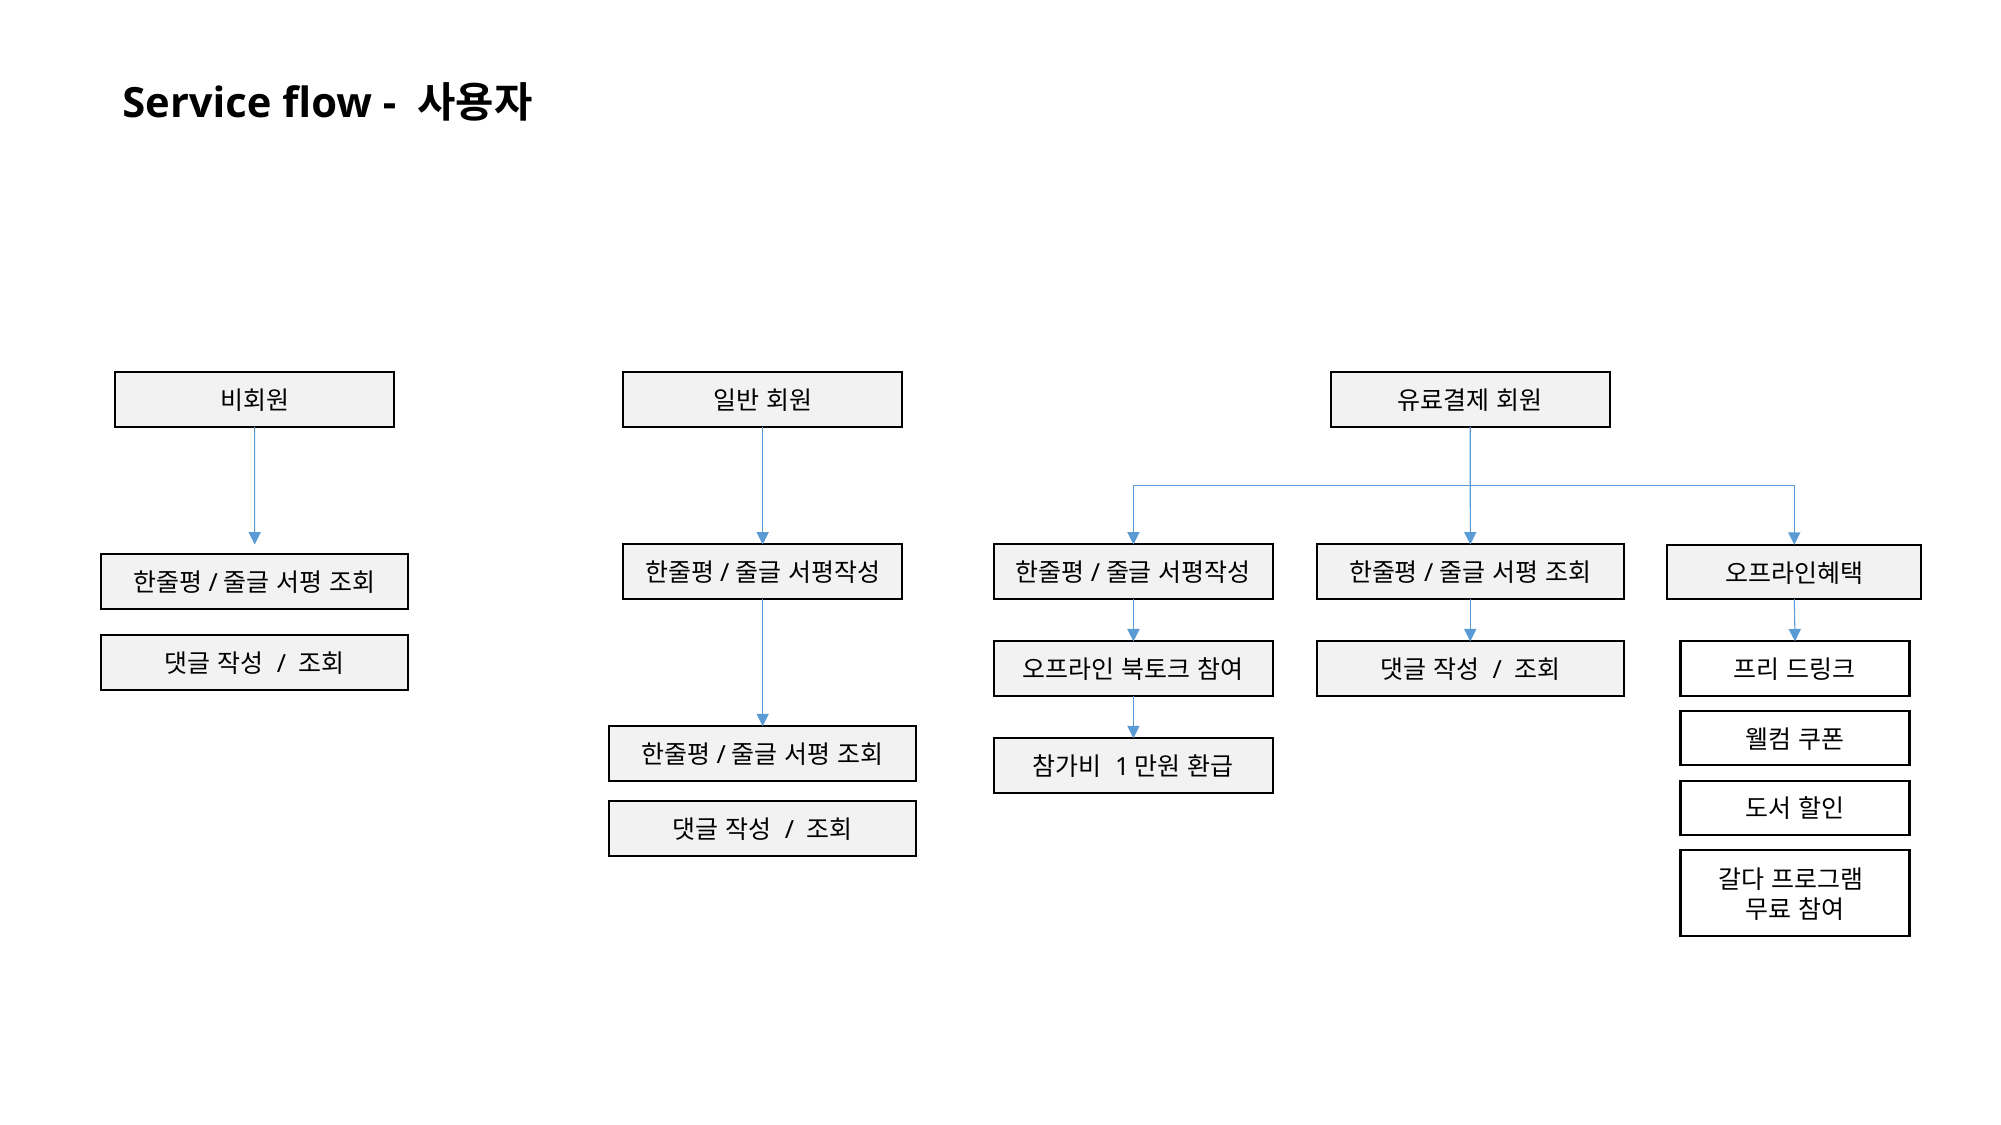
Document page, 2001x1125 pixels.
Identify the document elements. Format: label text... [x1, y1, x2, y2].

text_box 비회원 [114, 371, 395, 428]
text_box 한줄평/줄글 서평작성 [622, 543, 903, 600]
text_box 댓글 작성 / 조회 [1316, 640, 1625, 697]
text_box 한줄평/줄글 서평작성 [993, 543, 1243, 600]
text_box 오프라인혜택 [1692, 544, 1922, 600]
text_box 참가비 1만원 환급 [993, 737, 1274, 794]
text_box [1573, 323, 1692, 648]
text_box 한줄평/줄글 서평 조회 [608, 725, 917, 782]
text_box Service flow - 사용자 [107, 67, 861, 133]
text_box 댓글 작성 / 조회 [608, 800, 917, 857]
text_box 댓글 작성 / 조회 [100, 634, 409, 691]
text_box 일반 회원 [622, 371, 903, 428]
text_box 한줄평/줄글 서평 조회 [1361, 543, 1573, 600]
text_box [1243, 317, 1361, 655]
text_box 프리 드링크 [1679, 640, 1911, 697]
text_box 웰컴 쿠폰 [1679, 710, 1911, 766]
text_box 한줄평/줄글 서평 조회 [100, 553, 409, 610]
text_box 도서 할인 [1679, 780, 1911, 836]
text_box 유료결제 회원 [1361, 371, 1573, 428]
text_box 오프라인 북토크 참여 [993, 640, 1274, 697]
text_box 갈다 프로그램 무료 참여 [1679, 849, 1911, 937]
